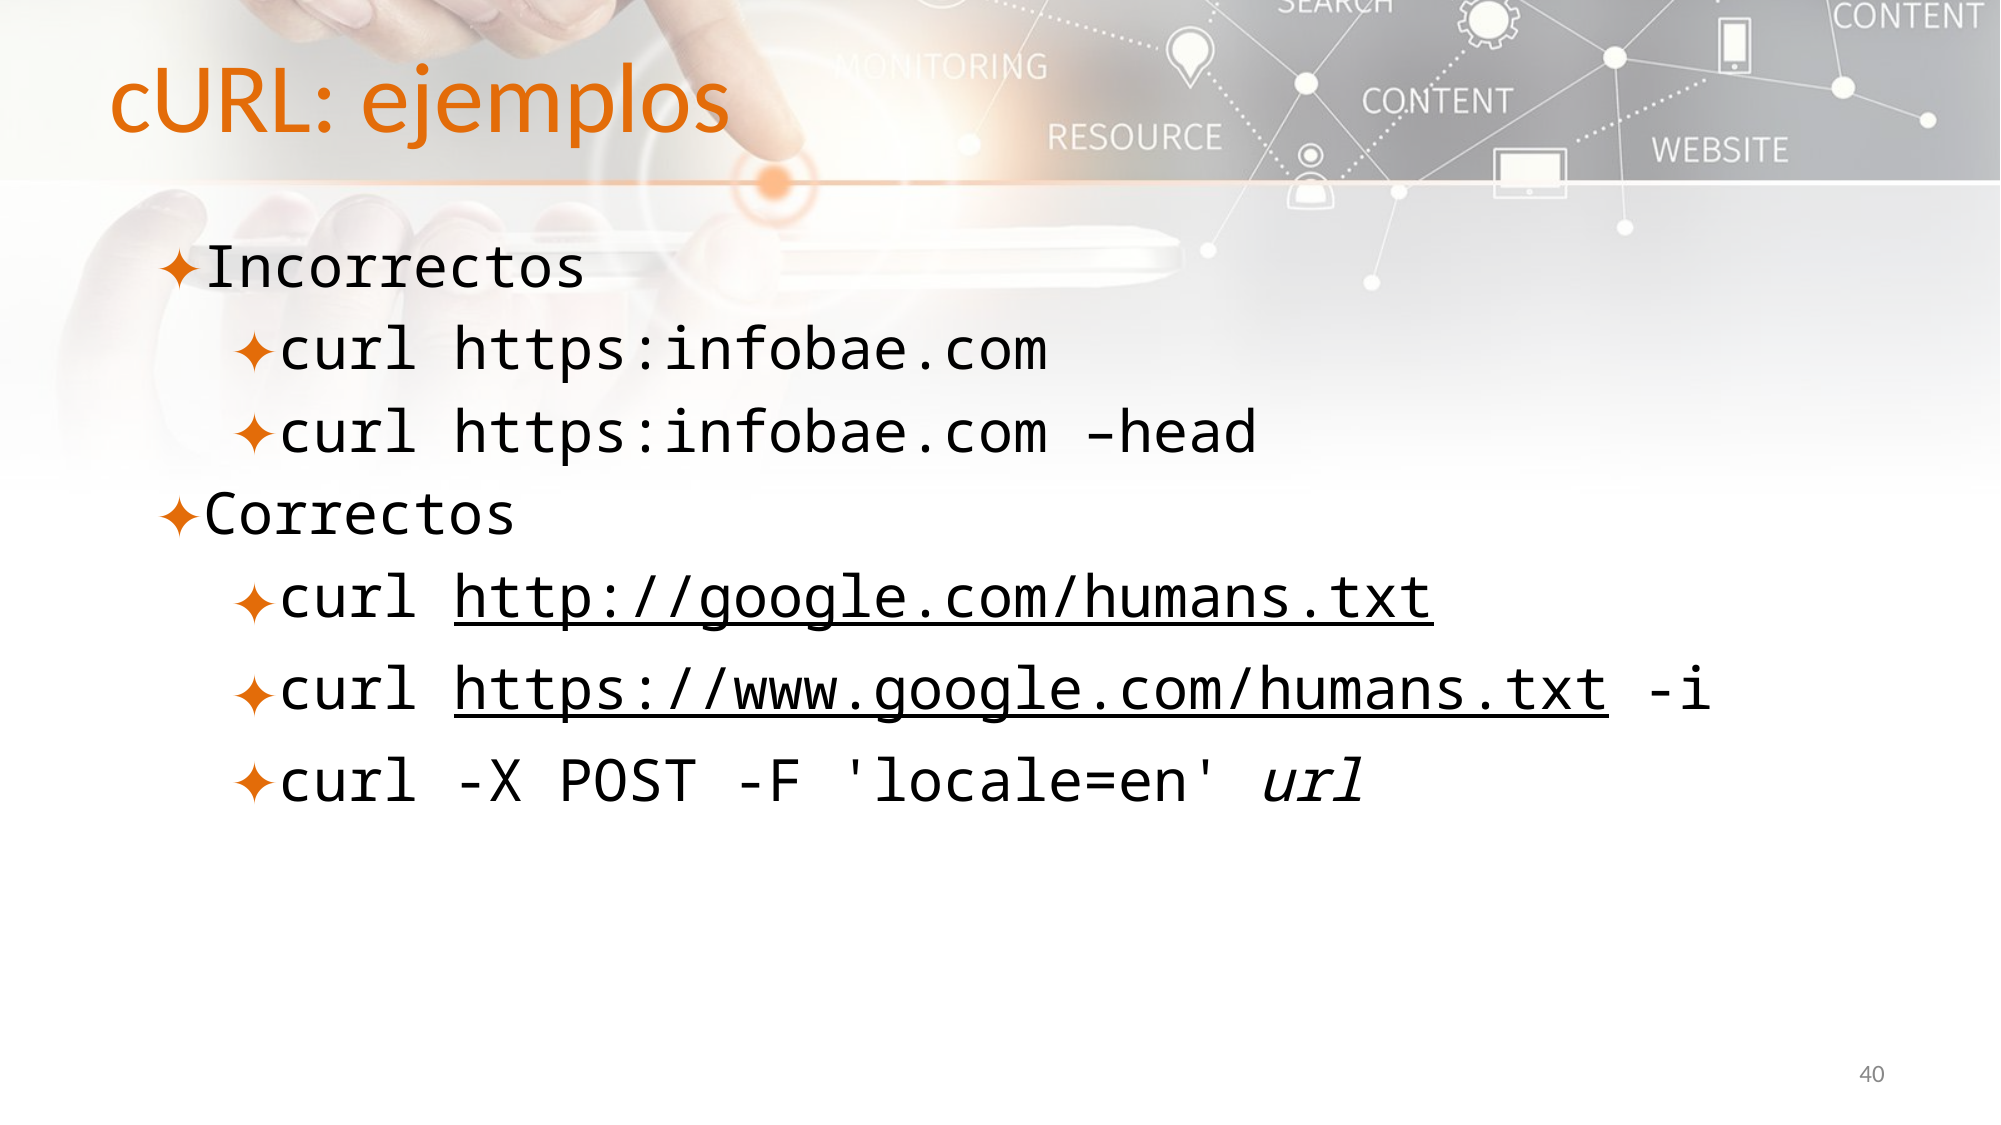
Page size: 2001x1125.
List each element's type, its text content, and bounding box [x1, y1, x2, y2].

slide_number ‹#› [1433, 1042, 1900, 1103]
text_box cURL: ejemplos [94, 7, 1685, 179]
text_box Incorrectos curl https:infobae.com curl https:infobae.com –head Correctos curl http://google.com/humans.txt curl https://www.google.com/humans.txt -i curl -X POST -F 'locale=en' url [94, 221, 1783, 1000]
